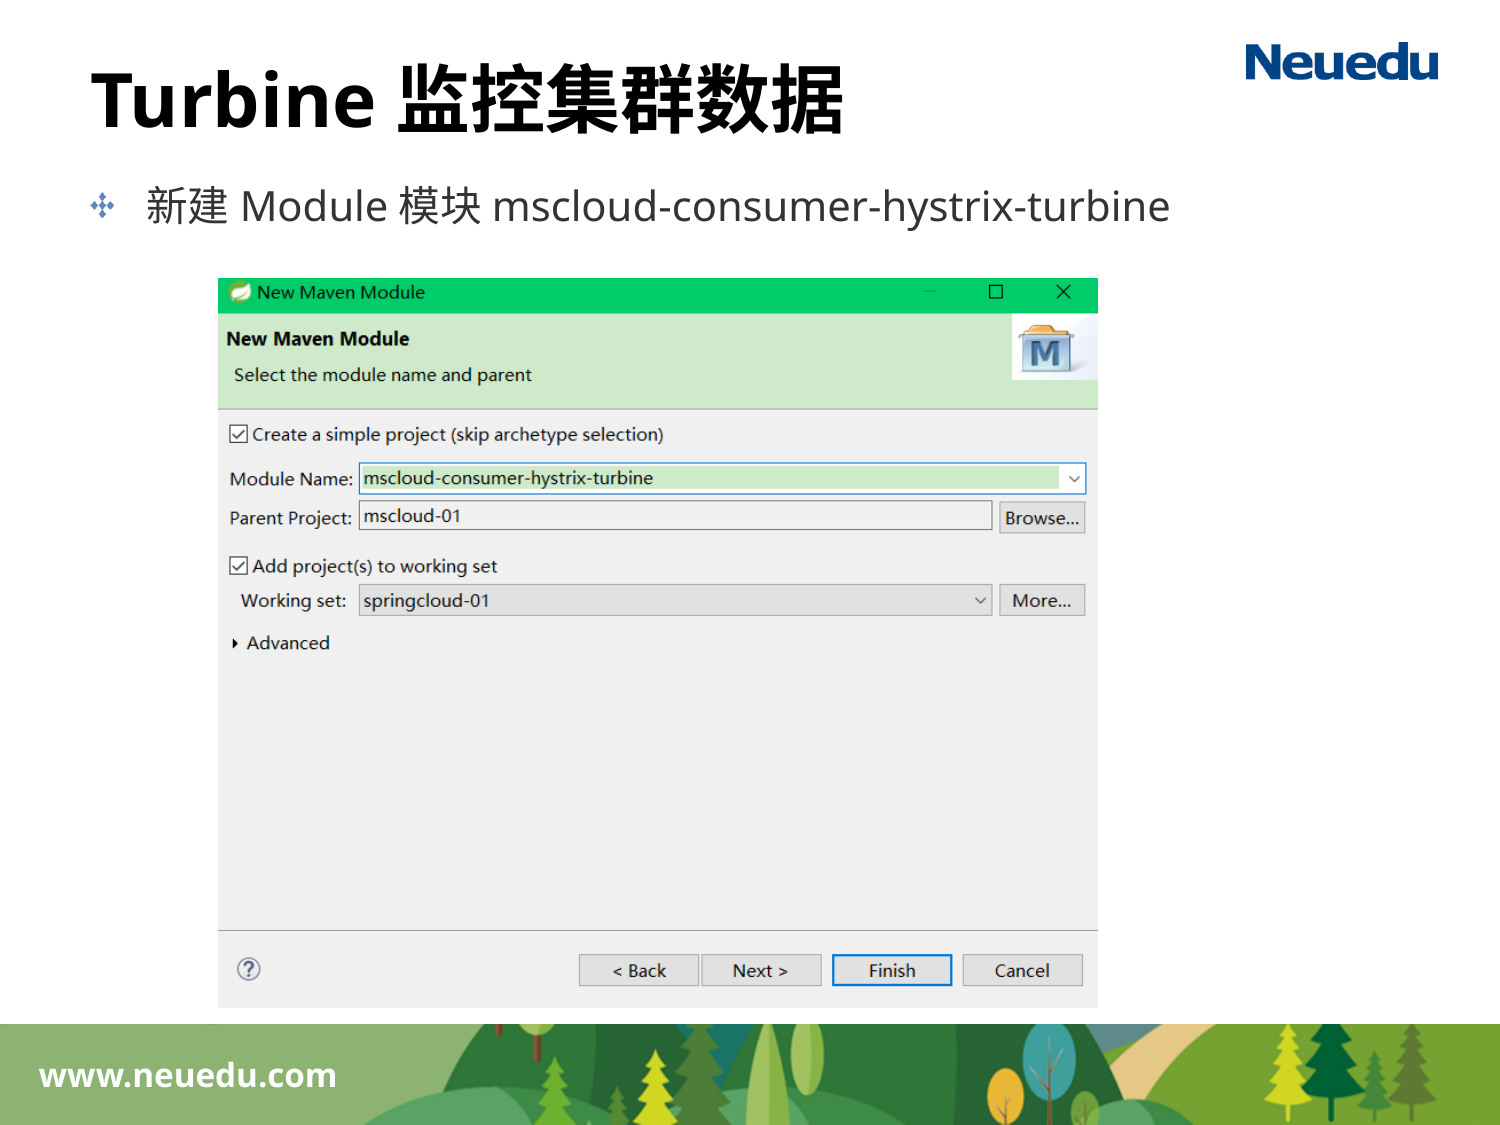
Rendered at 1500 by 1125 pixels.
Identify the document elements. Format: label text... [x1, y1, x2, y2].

picture [1246, 42, 1438, 80]
picture [0, 1024, 1500, 1125]
title Turbine监控集群数据 [74, 44, 1426, 151]
list 新建Module模块mscloud-consumer-hystrix-turbine [75, 172, 1412, 988]
picture [90, 192, 114, 218]
picture [218, 278, 1098, 1009]
